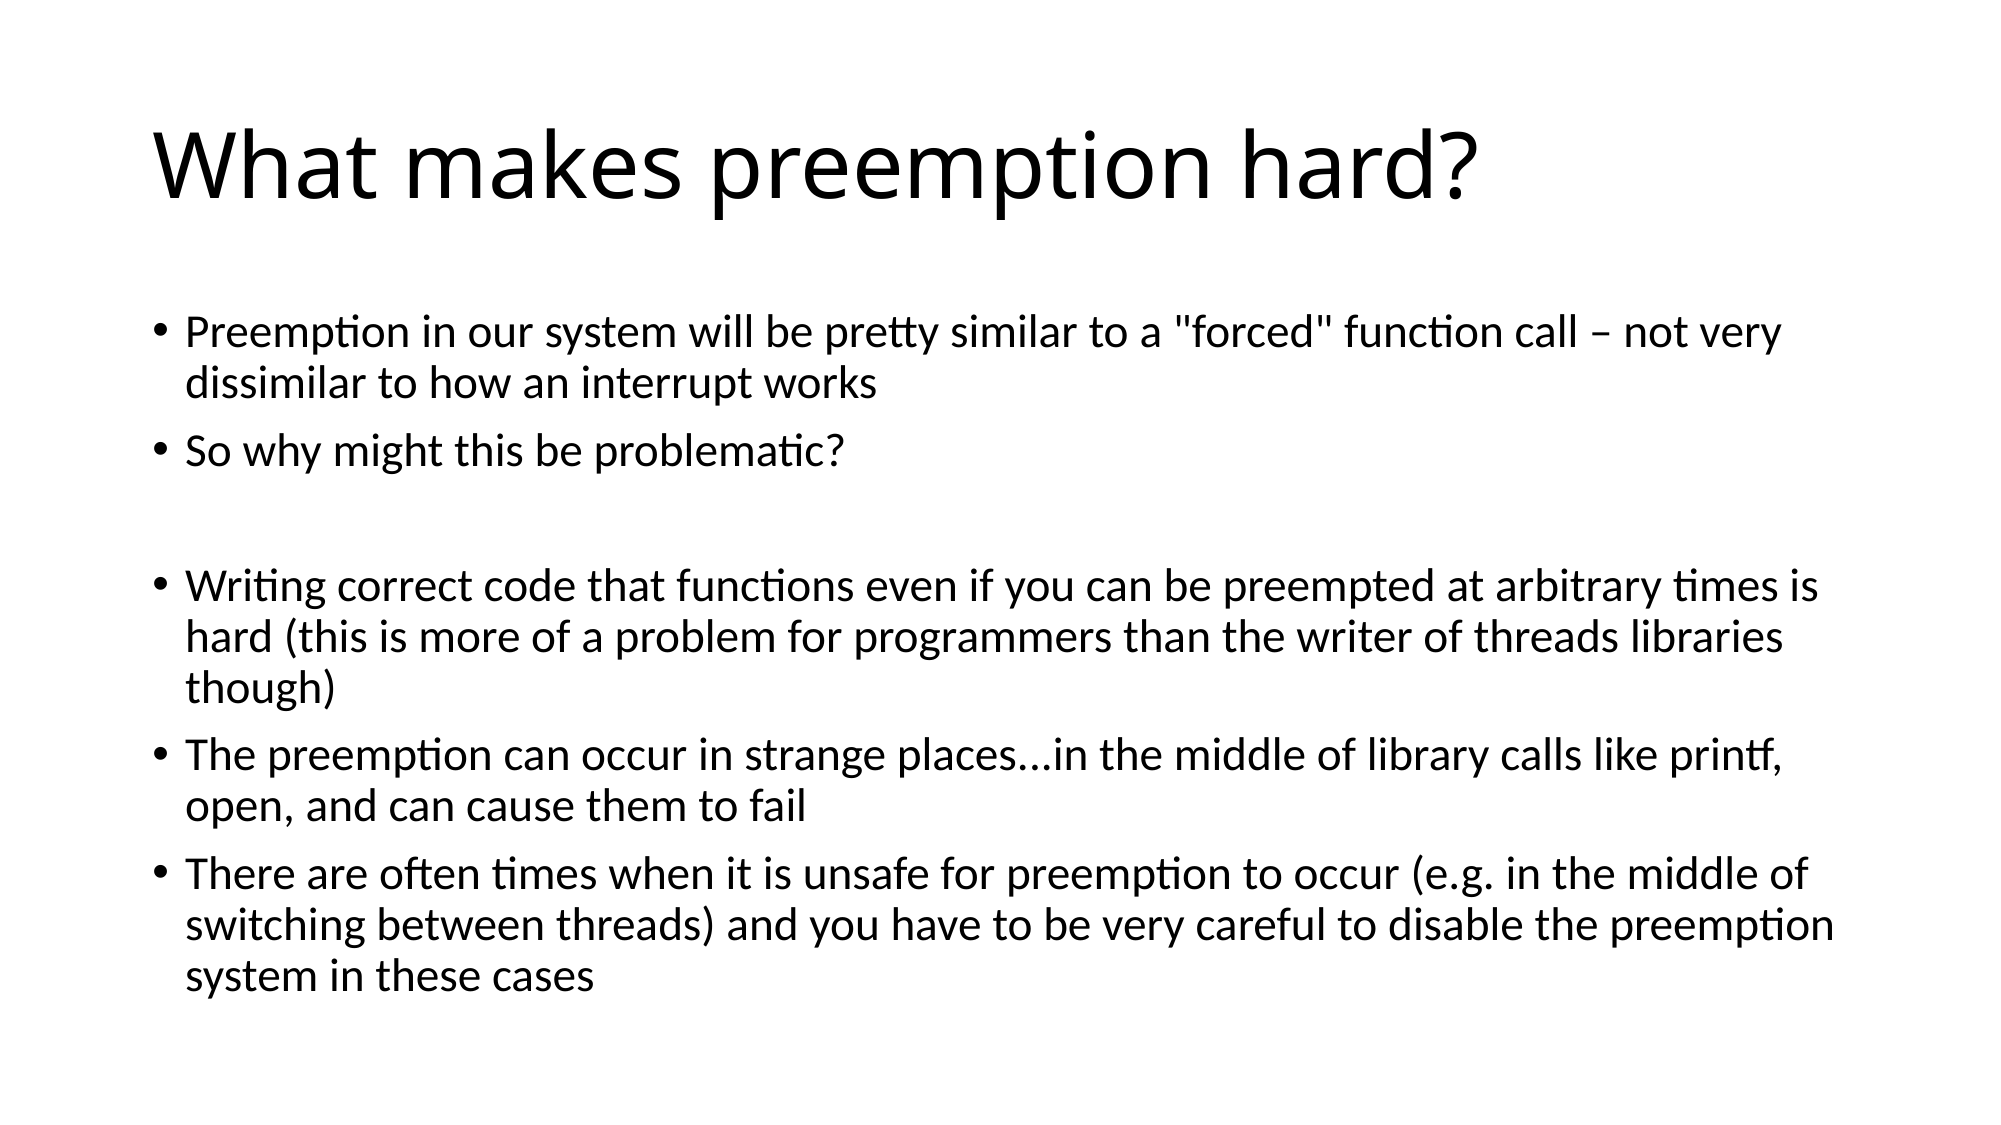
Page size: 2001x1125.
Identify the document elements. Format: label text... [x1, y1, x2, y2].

list Preemption in our system will be pretty similar to a "forced" function call – not very dissimilar to how an interrupt works So why might this be problematic? Writing correct code that functions even if you can be preempted at arbitrary times is hard (this is more of a problem for programmers than the writer of threads libraries though) The preemption can occur in strange places...in the middle of library calls like printf, open, and can cause them to fail There are often times when it is unsafe for preemption to occur (e.g. in the middle of switching between threads) and you have to be very careful to disable the preemption system in these cases [137, 299, 1863, 1014]
title What makes preemption hard? [137, 59, 1863, 278]
